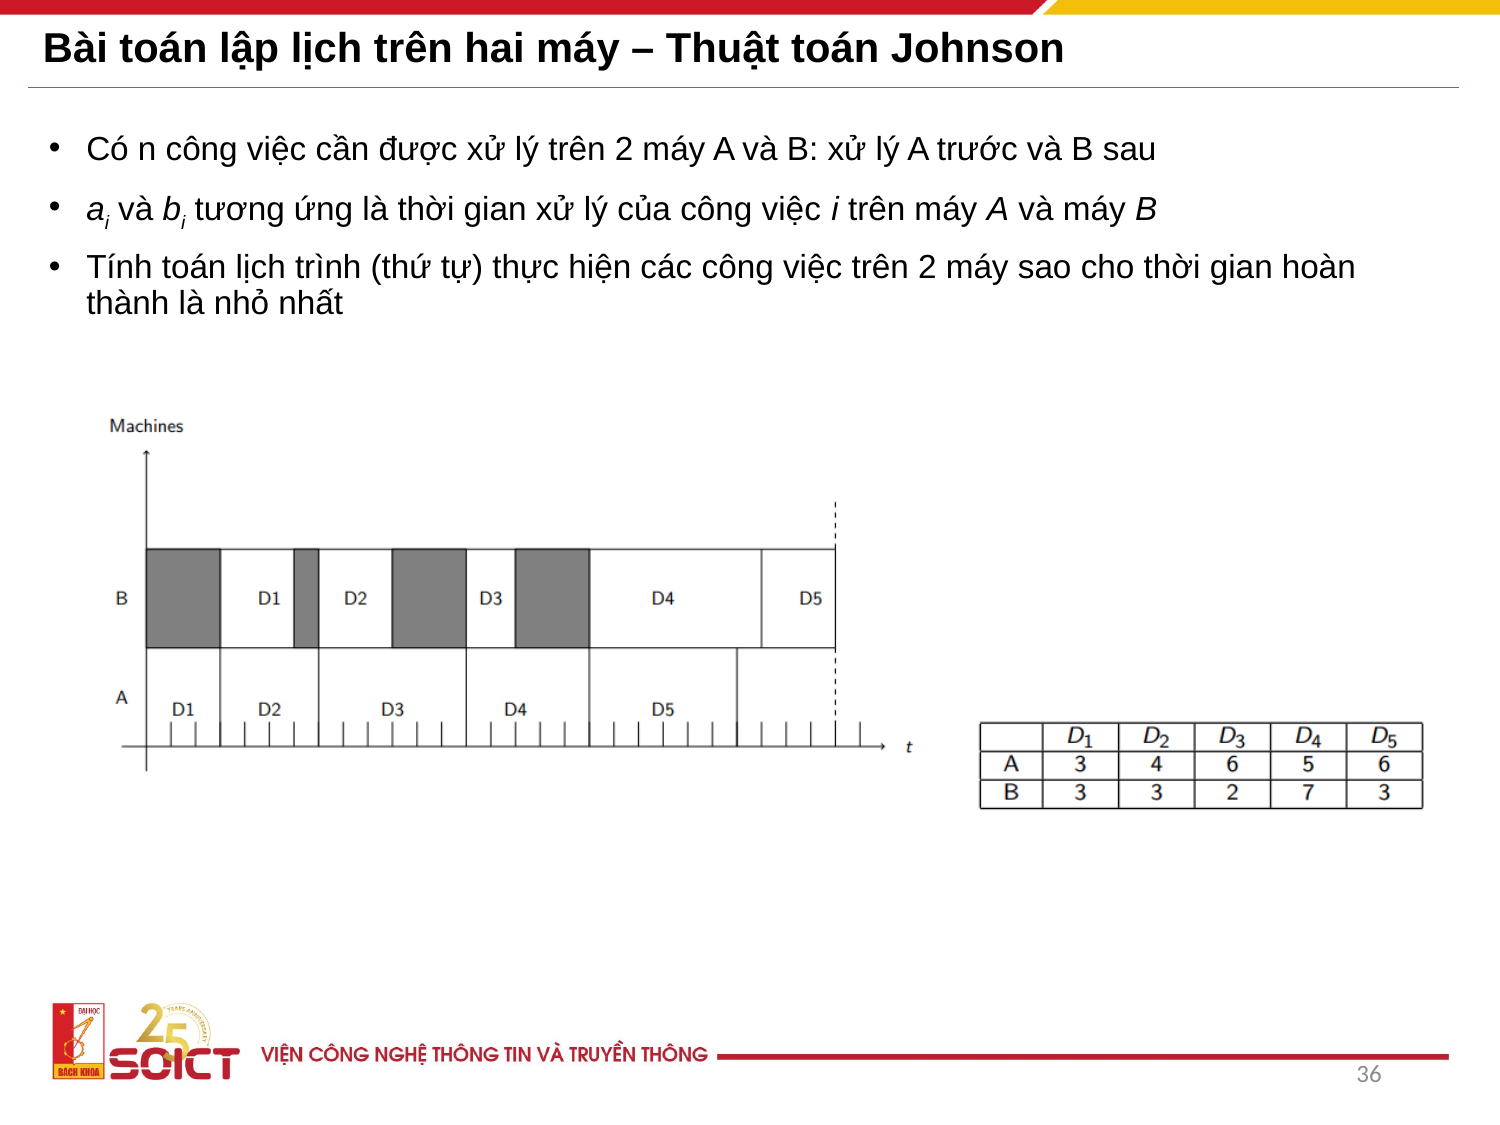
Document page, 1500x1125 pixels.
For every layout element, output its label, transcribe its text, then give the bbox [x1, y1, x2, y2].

title Bài toán lập lịch trên hai máy – Thuật toán Johnson [27, 11, 1322, 87]
picture [0, 0, 1500, 1125]
list Có n công việc cần được xử lý trên 2 máy A và B: xử lý A trước và B sau ai và bi tương ứng là thời gian xử lý của công việc i trên máy A và máy B Tính toán lịch trình (thứ tự) thực hiện các công việc trên 2 máy sao cho thời gian hoàn thành là nhỏ nhất [33, 124, 1459, 857]
slide_number 36 [1059, 1042, 1397, 1103]
